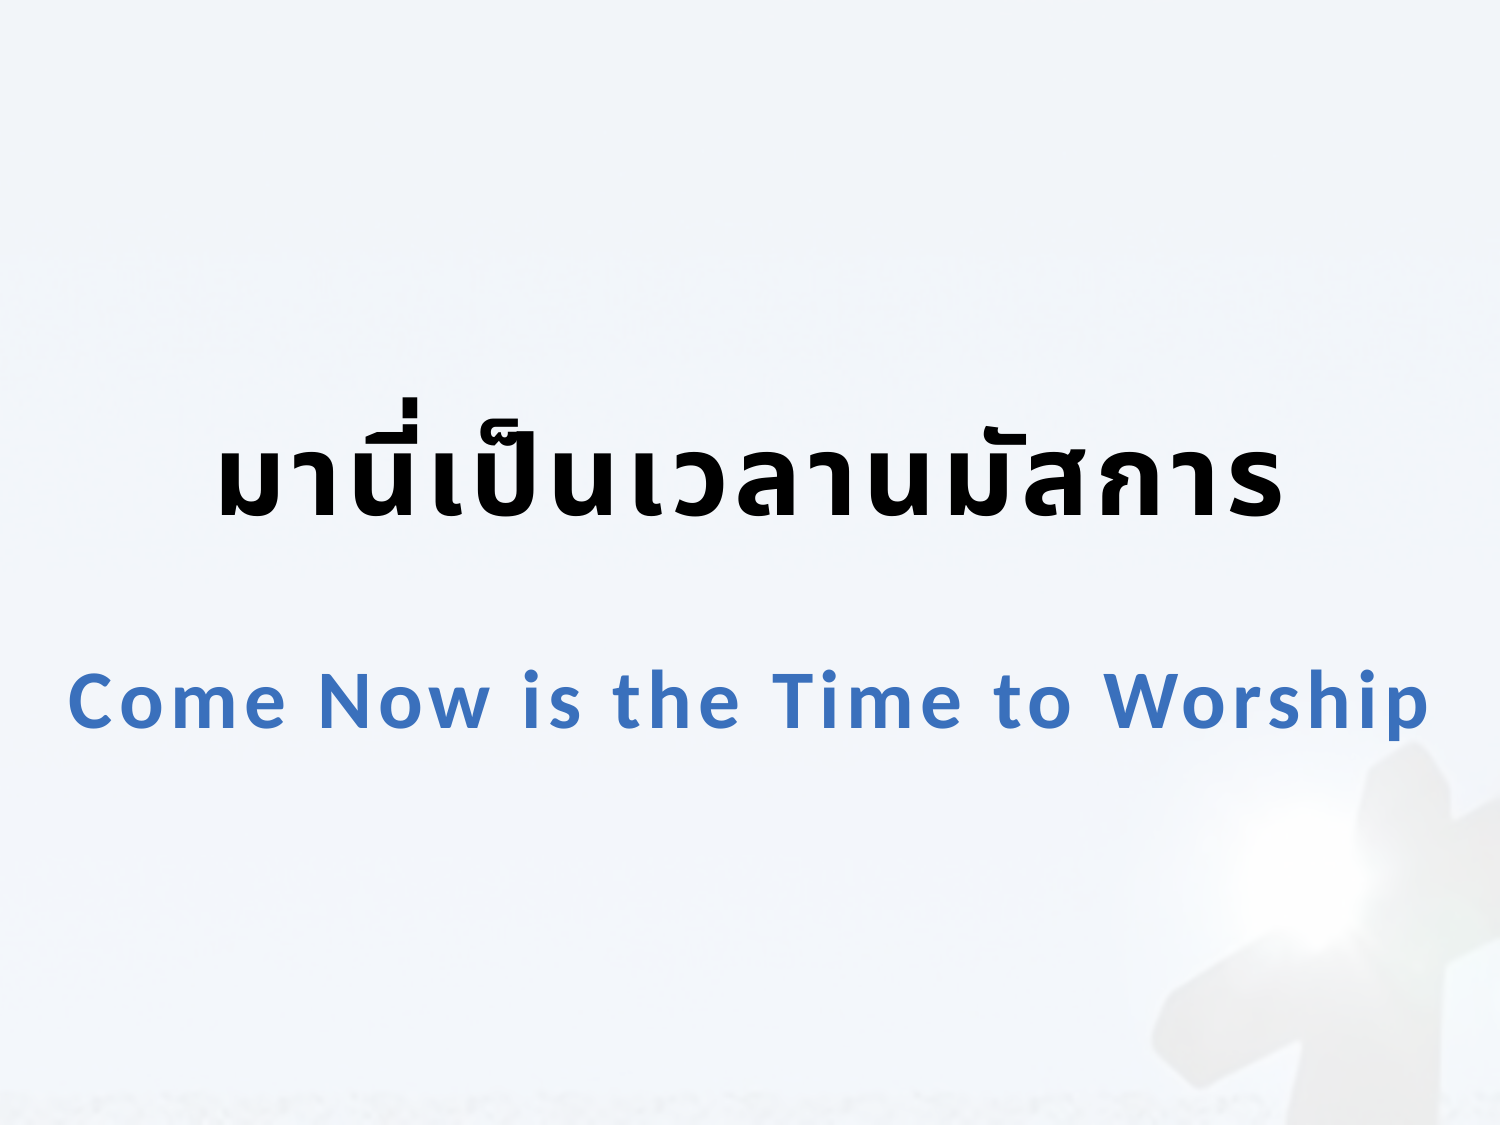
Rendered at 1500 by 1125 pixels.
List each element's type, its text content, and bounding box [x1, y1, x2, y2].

subtitle Come Now is the Time to Worship [0, 637, 1500, 925]
title มานี่เป็นเวลานมัสการ [112, 349, 1388, 591]
